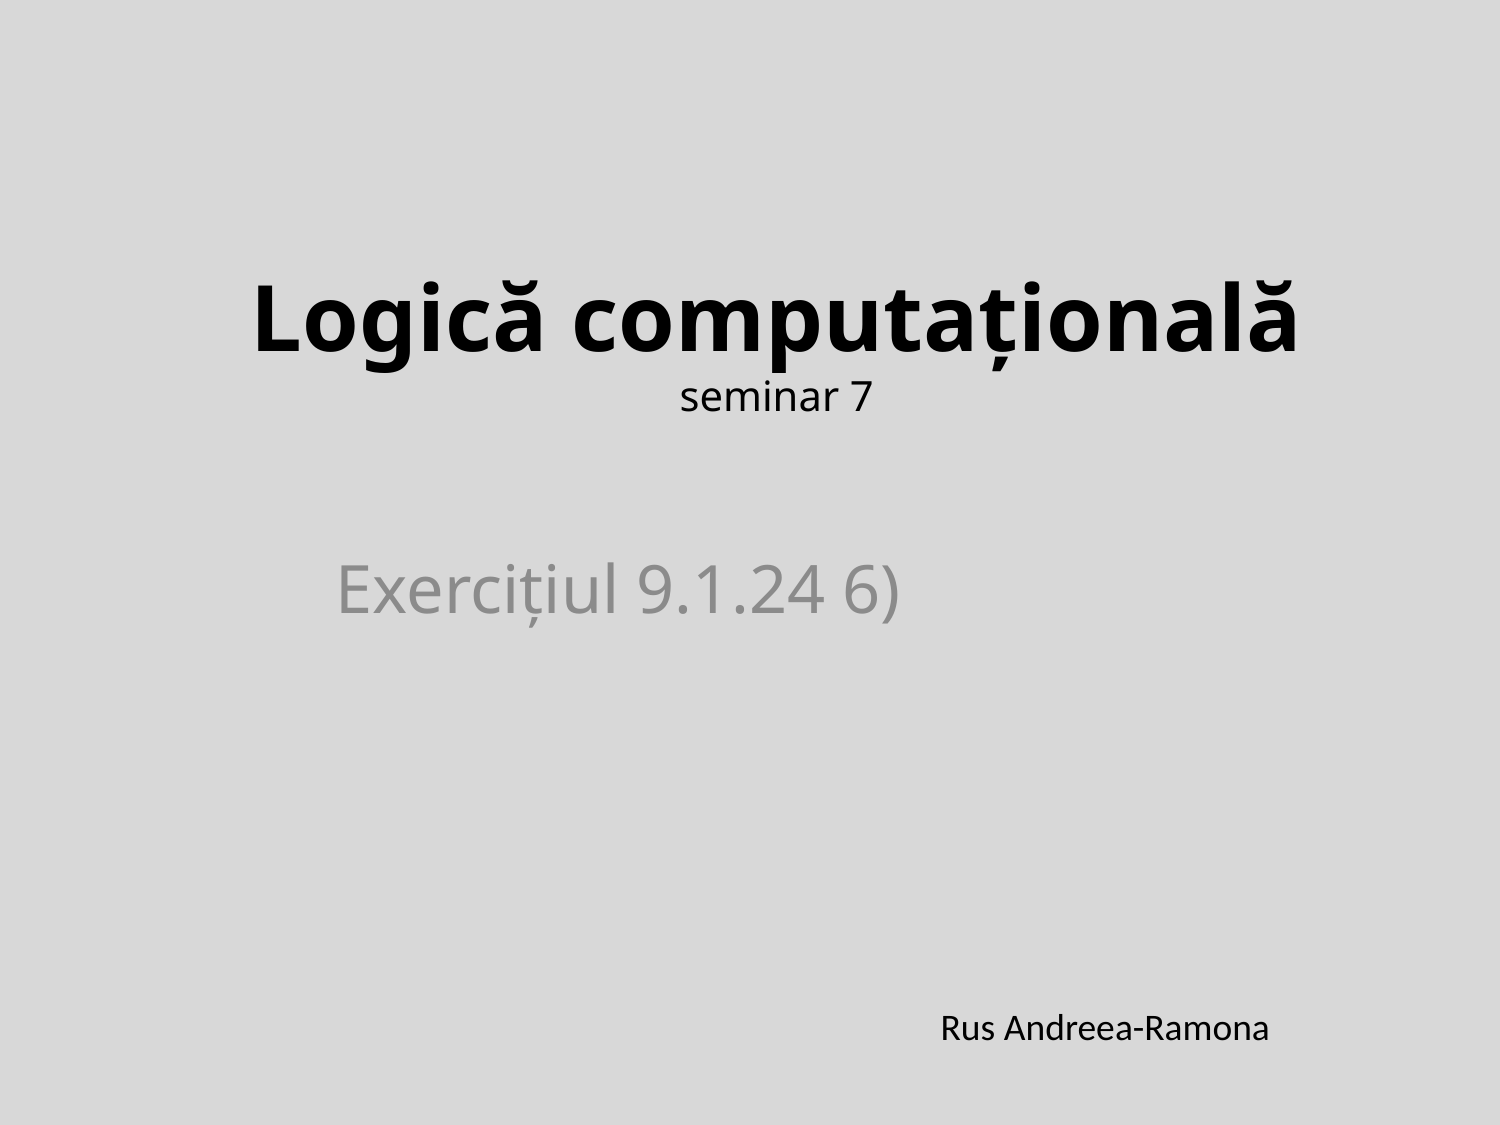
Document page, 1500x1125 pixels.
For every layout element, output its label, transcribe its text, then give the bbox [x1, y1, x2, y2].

title Logică computațională seminar 7 [53, 199, 1500, 481]
text_box Rus Andreea-Ramona [925, 996, 1372, 1056]
subtitle Exercițiul 9.1.24 6) [93, 539, 1144, 687]
